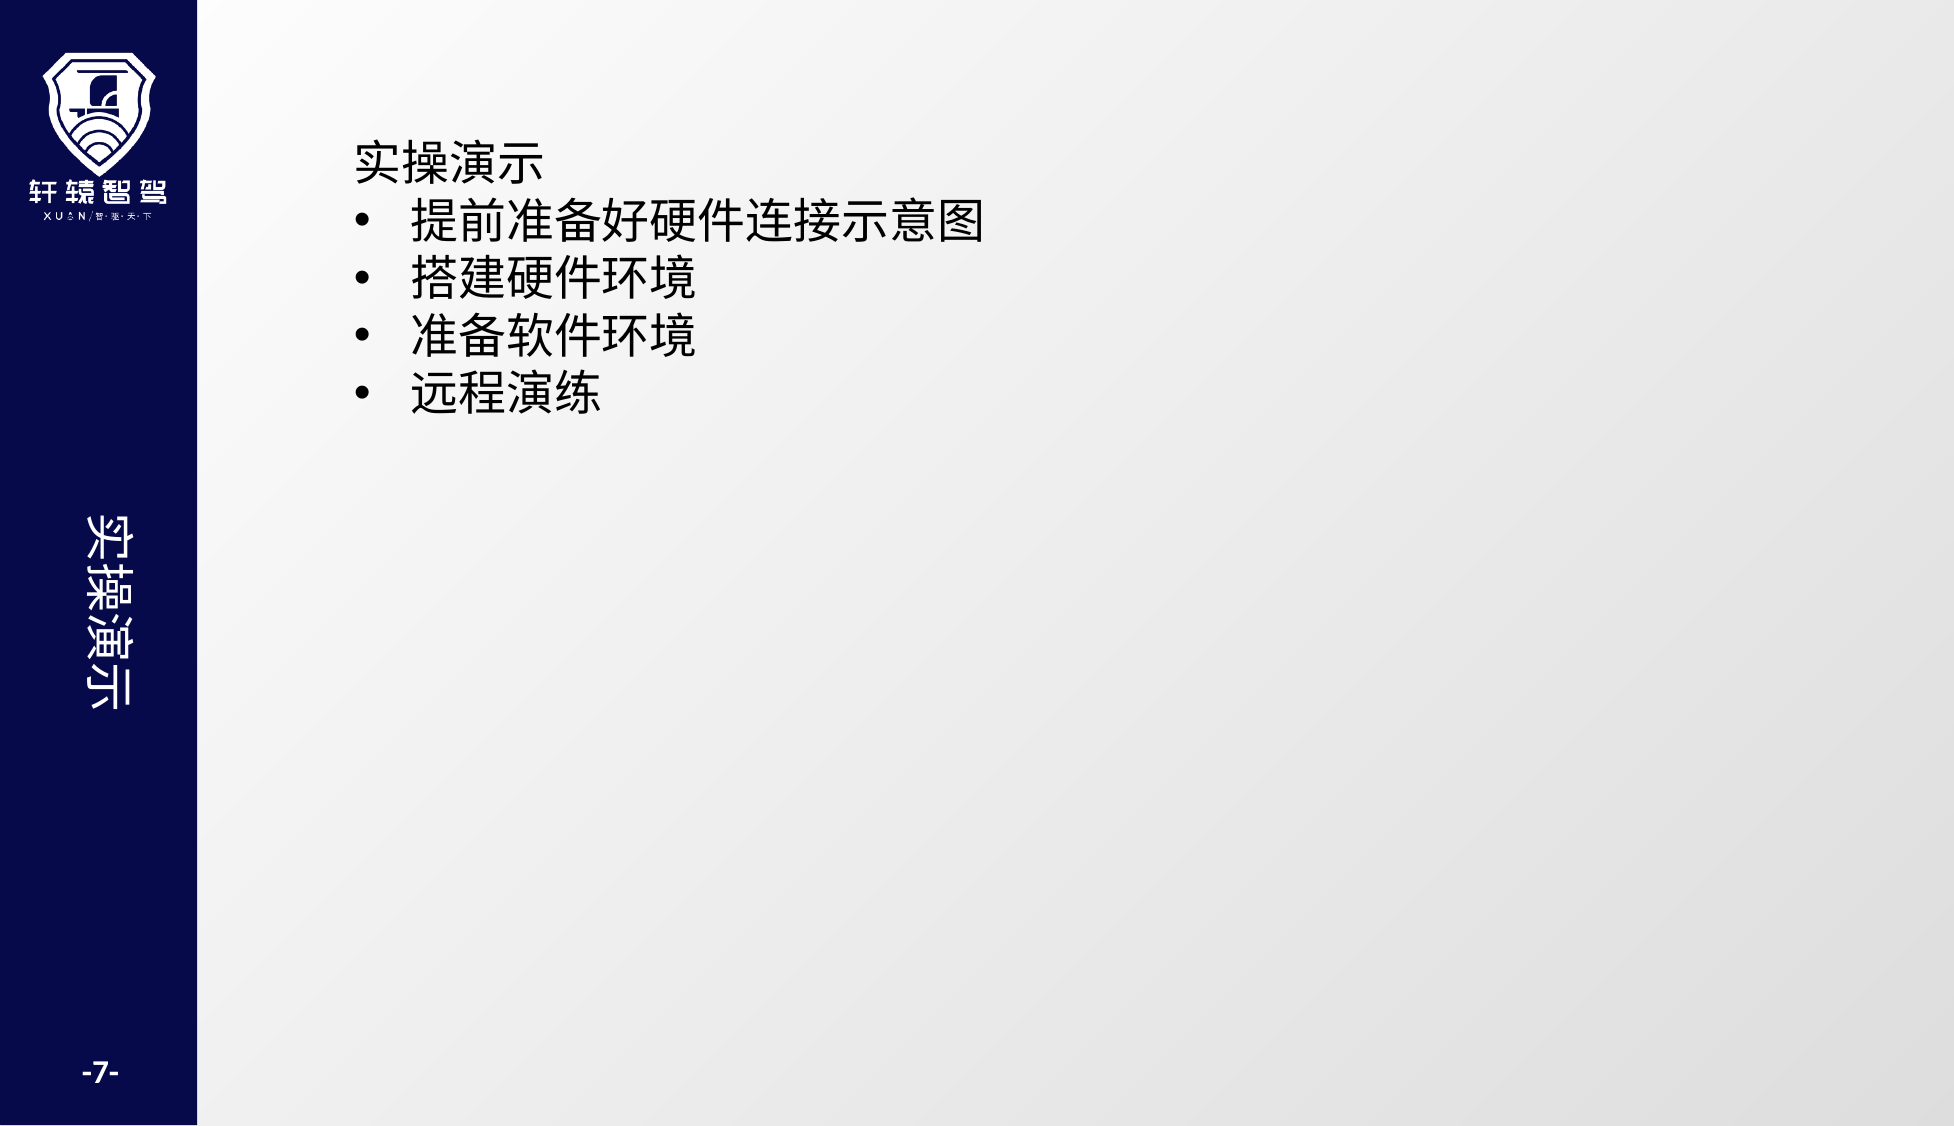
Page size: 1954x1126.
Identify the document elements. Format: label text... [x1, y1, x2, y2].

text_box 实操演示 [57, 293, 149, 932]
picture [3, 42, 192, 232]
text_box 实操演示 提前准备好硬件连接示意图 搭建硬件环境 准备软件环境 远程演练 [339, 125, 1119, 428]
